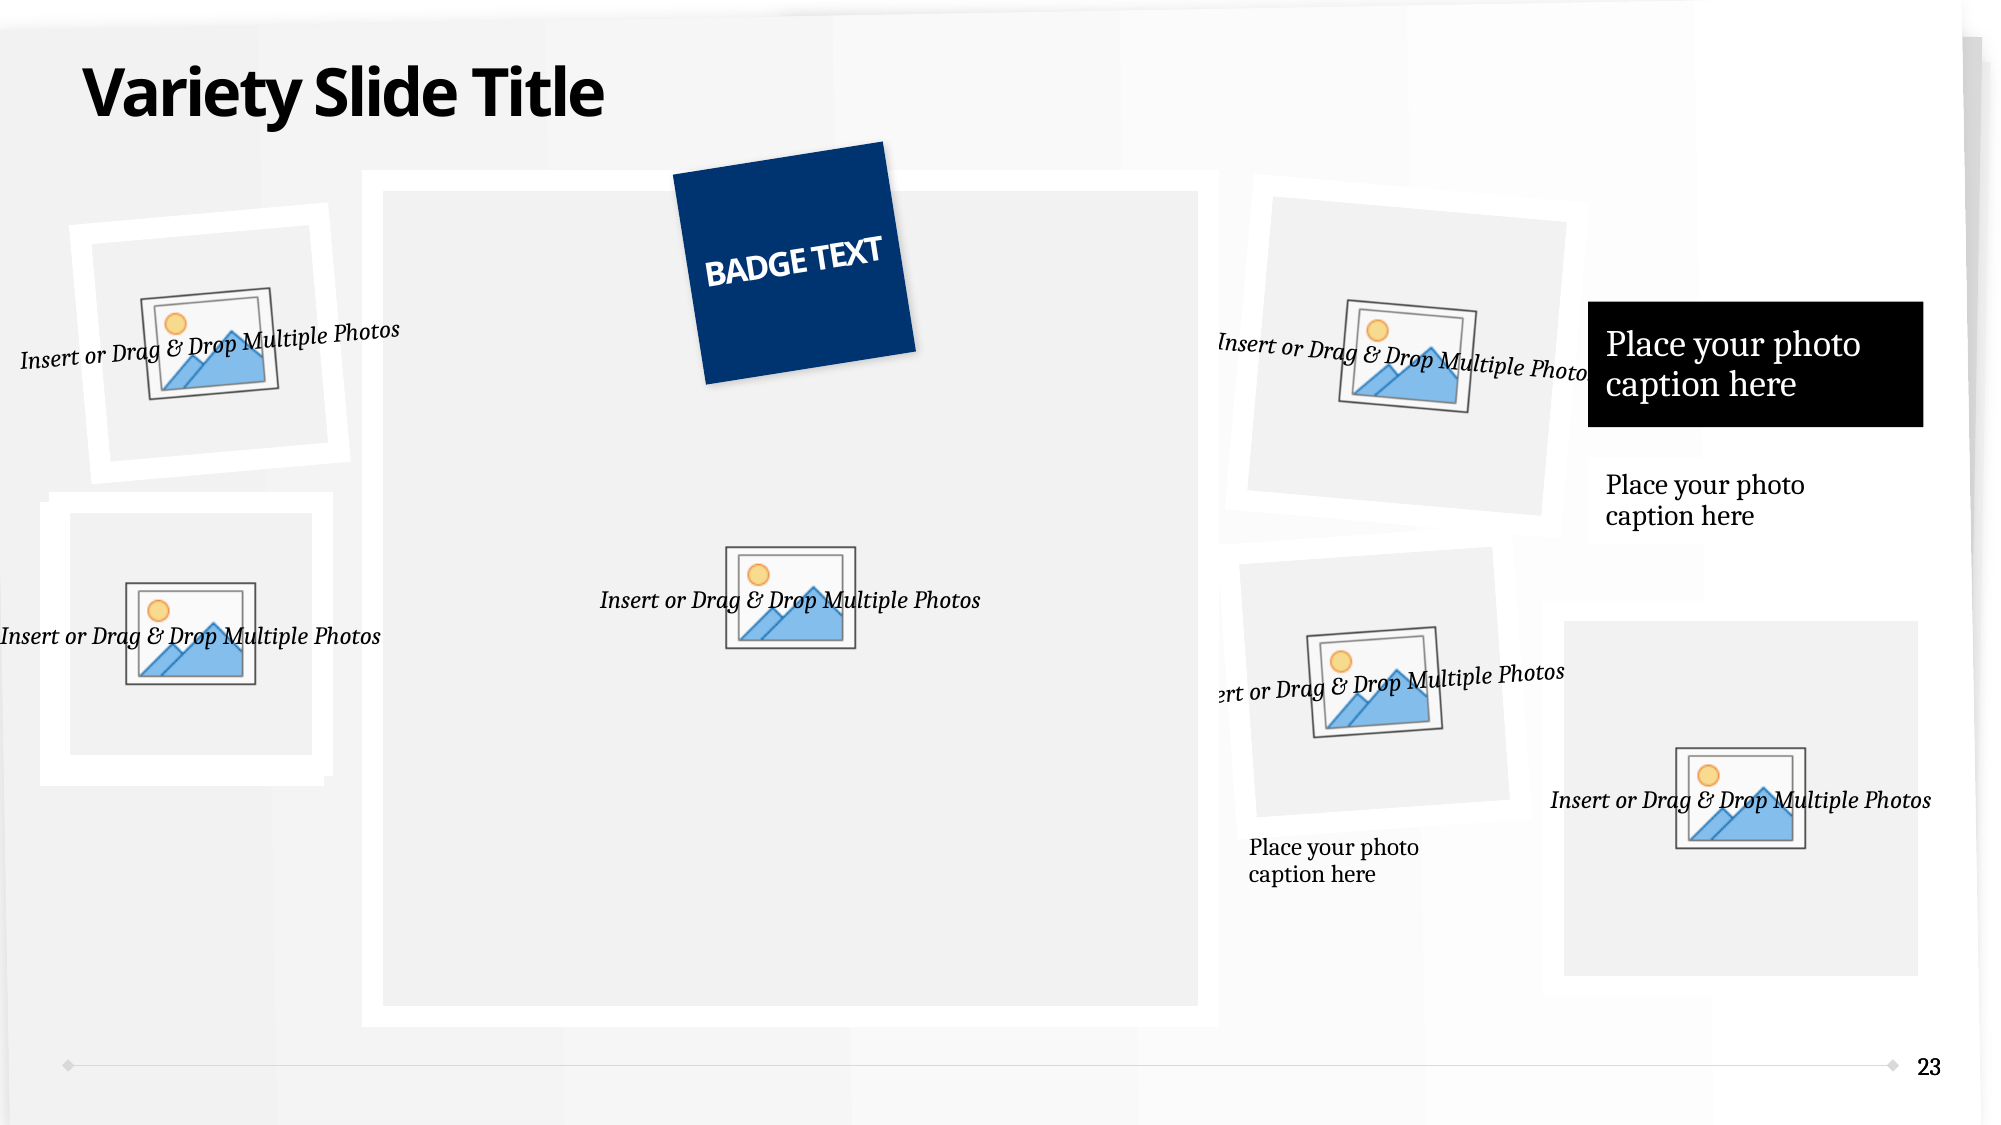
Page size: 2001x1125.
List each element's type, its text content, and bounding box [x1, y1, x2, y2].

picture [1563, 621, 1919, 976]
picture [100, 234, 319, 453]
picture [1259, 208, 1555, 504]
picture [1247, 554, 1502, 809]
picture [383, 190, 1199, 1006]
list BADGE TEXT [672, 141, 891, 190]
slide_number 23 [1882, 1035, 1942, 1095]
list Place your photo caption here [1248, 833, 1472, 886]
title Variety Slide Title [82, 59, 1167, 144]
list Place your photo caption here [1588, 301, 1924, 428]
list Place your photo caption here [1588, 457, 1878, 544]
picture [69, 513, 312, 756]
